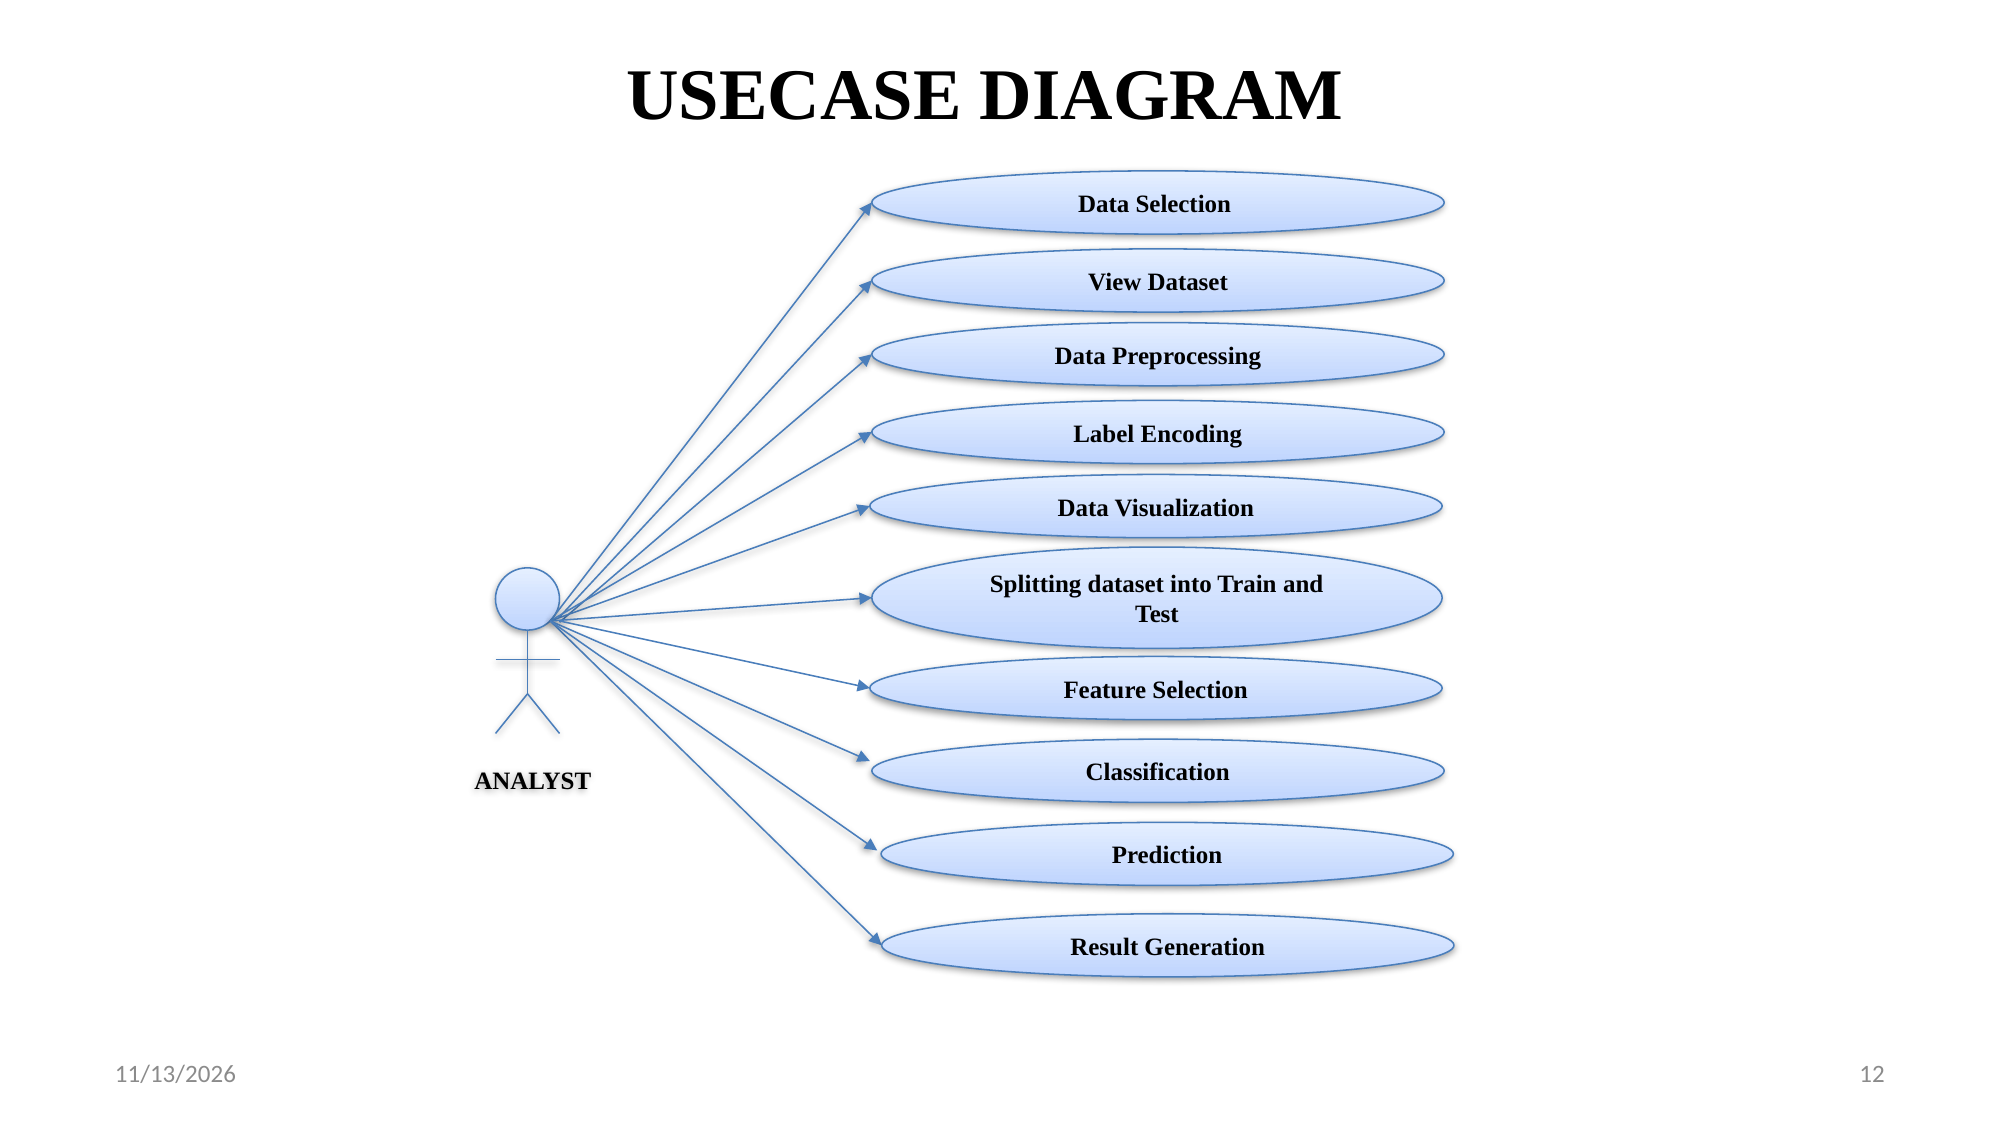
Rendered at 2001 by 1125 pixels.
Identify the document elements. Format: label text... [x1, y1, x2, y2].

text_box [441, 170, 1455, 977]
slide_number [99, 1042, 567, 1103]
title USECASE DIAGRAM [159, 39, 1810, 143]
slide_number 12 [1433, 1042, 1900, 1103]
